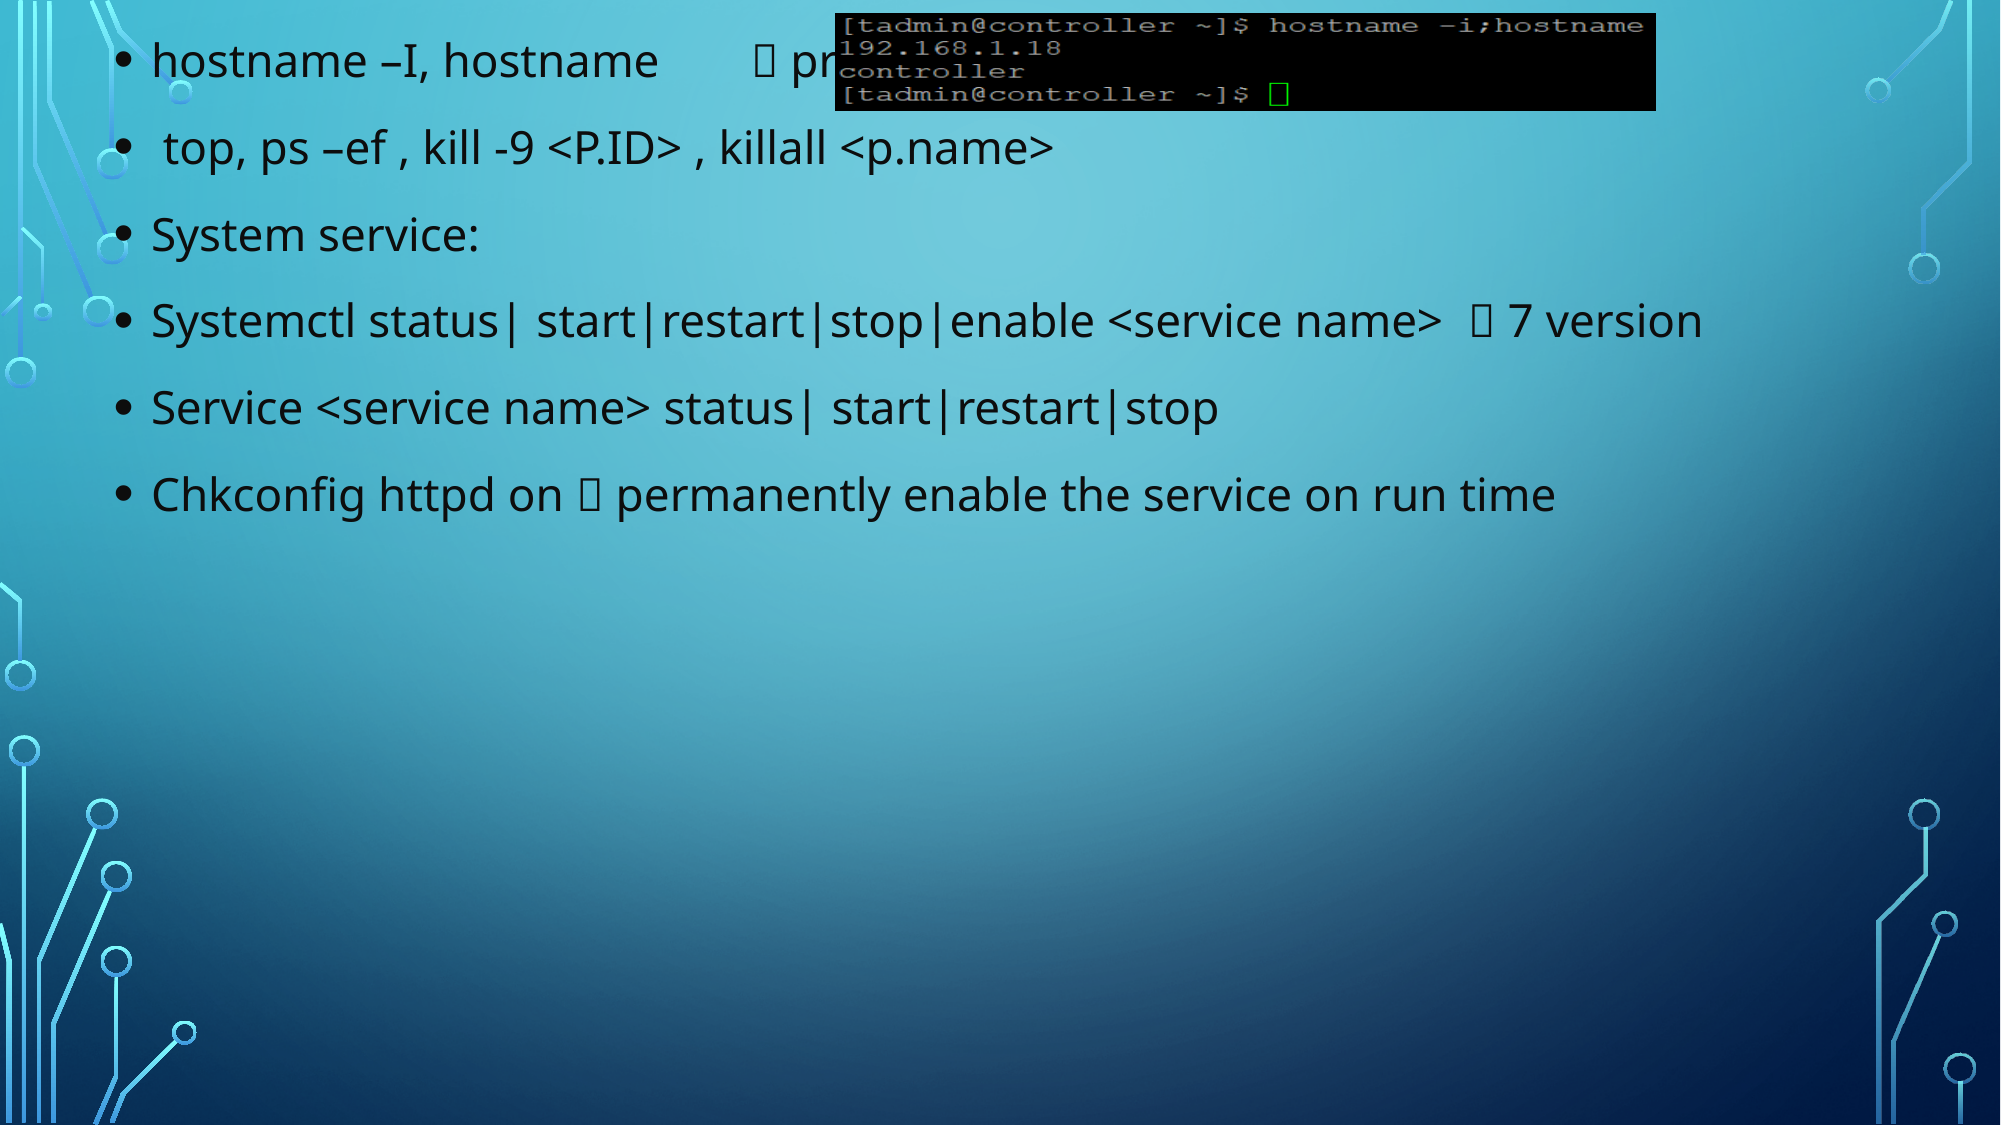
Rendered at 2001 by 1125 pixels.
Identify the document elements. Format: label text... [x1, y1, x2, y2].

picture [835, 12, 1656, 111]
list hostname –I, hostname  provides top, ps –ef , kill -9 <P.ID> , killall <p.name> System service: Systemctl status| start|restart|stop|enable <service name>  7 version Service <service name> status| start|restart|stop Chkconfig httpd on  permanently enable the service on run time [98, 13, 1813, 1095]
